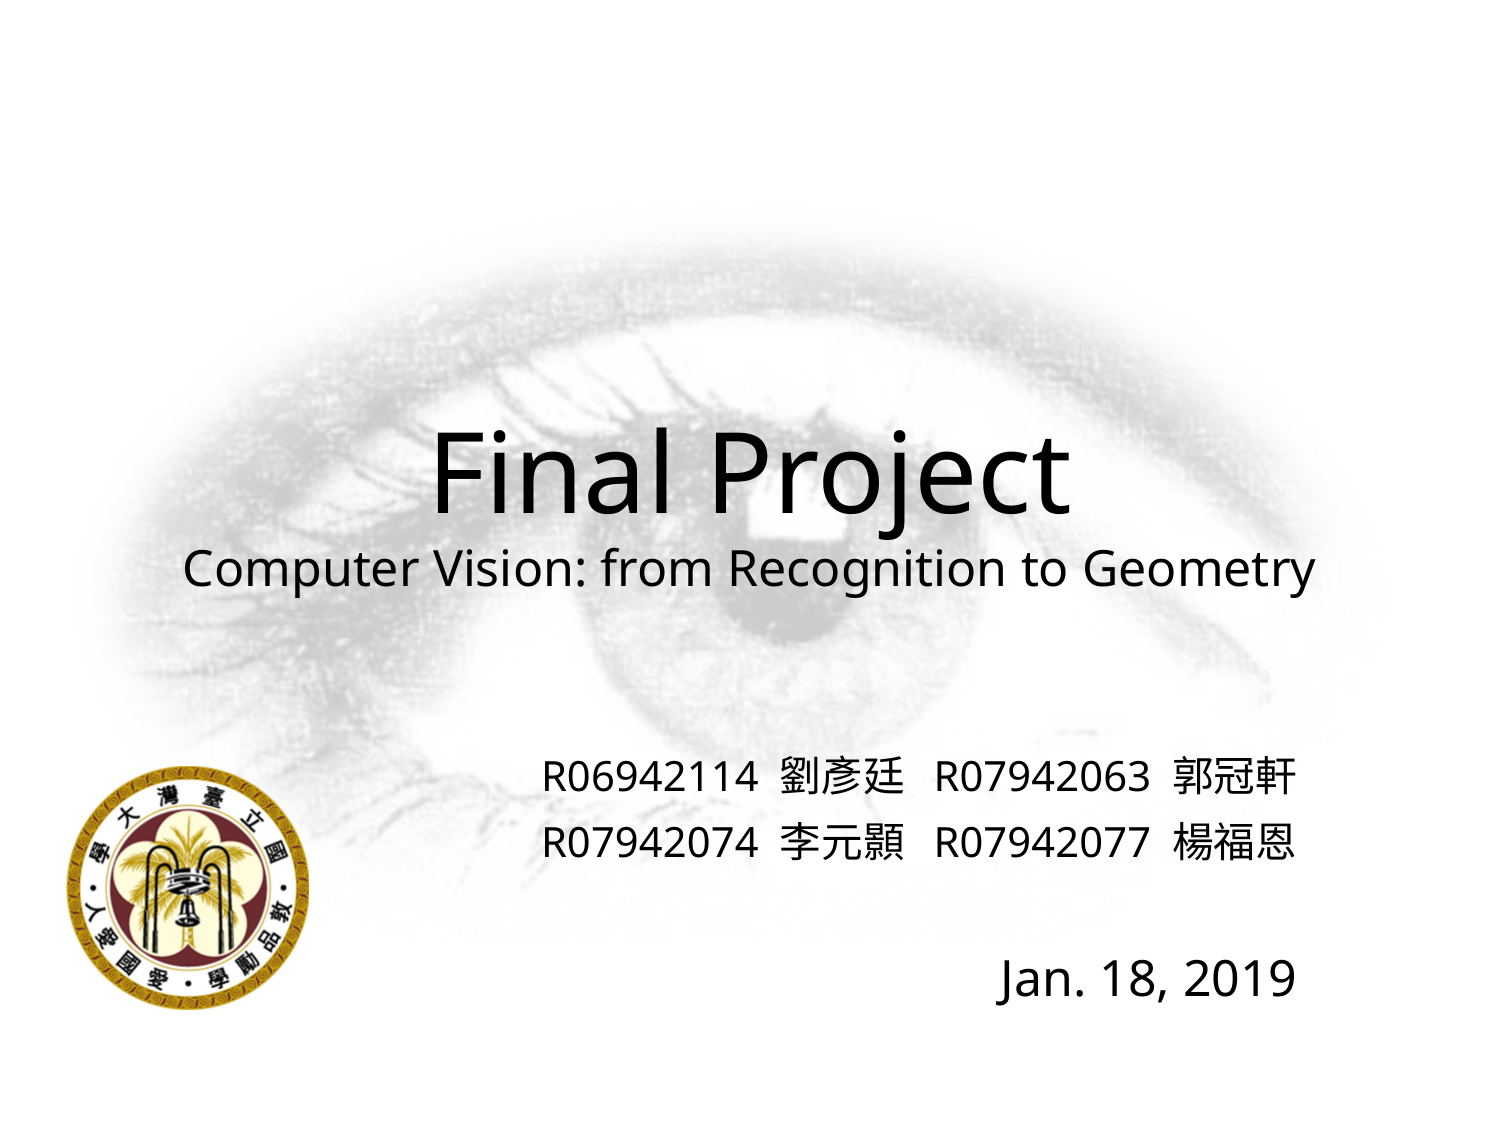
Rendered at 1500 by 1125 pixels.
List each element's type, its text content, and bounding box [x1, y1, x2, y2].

subtitle R06942114 劉彥廷 R07942063 郭冠軒 R07942074 李元顥 R07942077 楊福恩 Jan. 18, 2019 [187, 941, 1313, 1020]
picture [18, 159, 1418, 1010]
